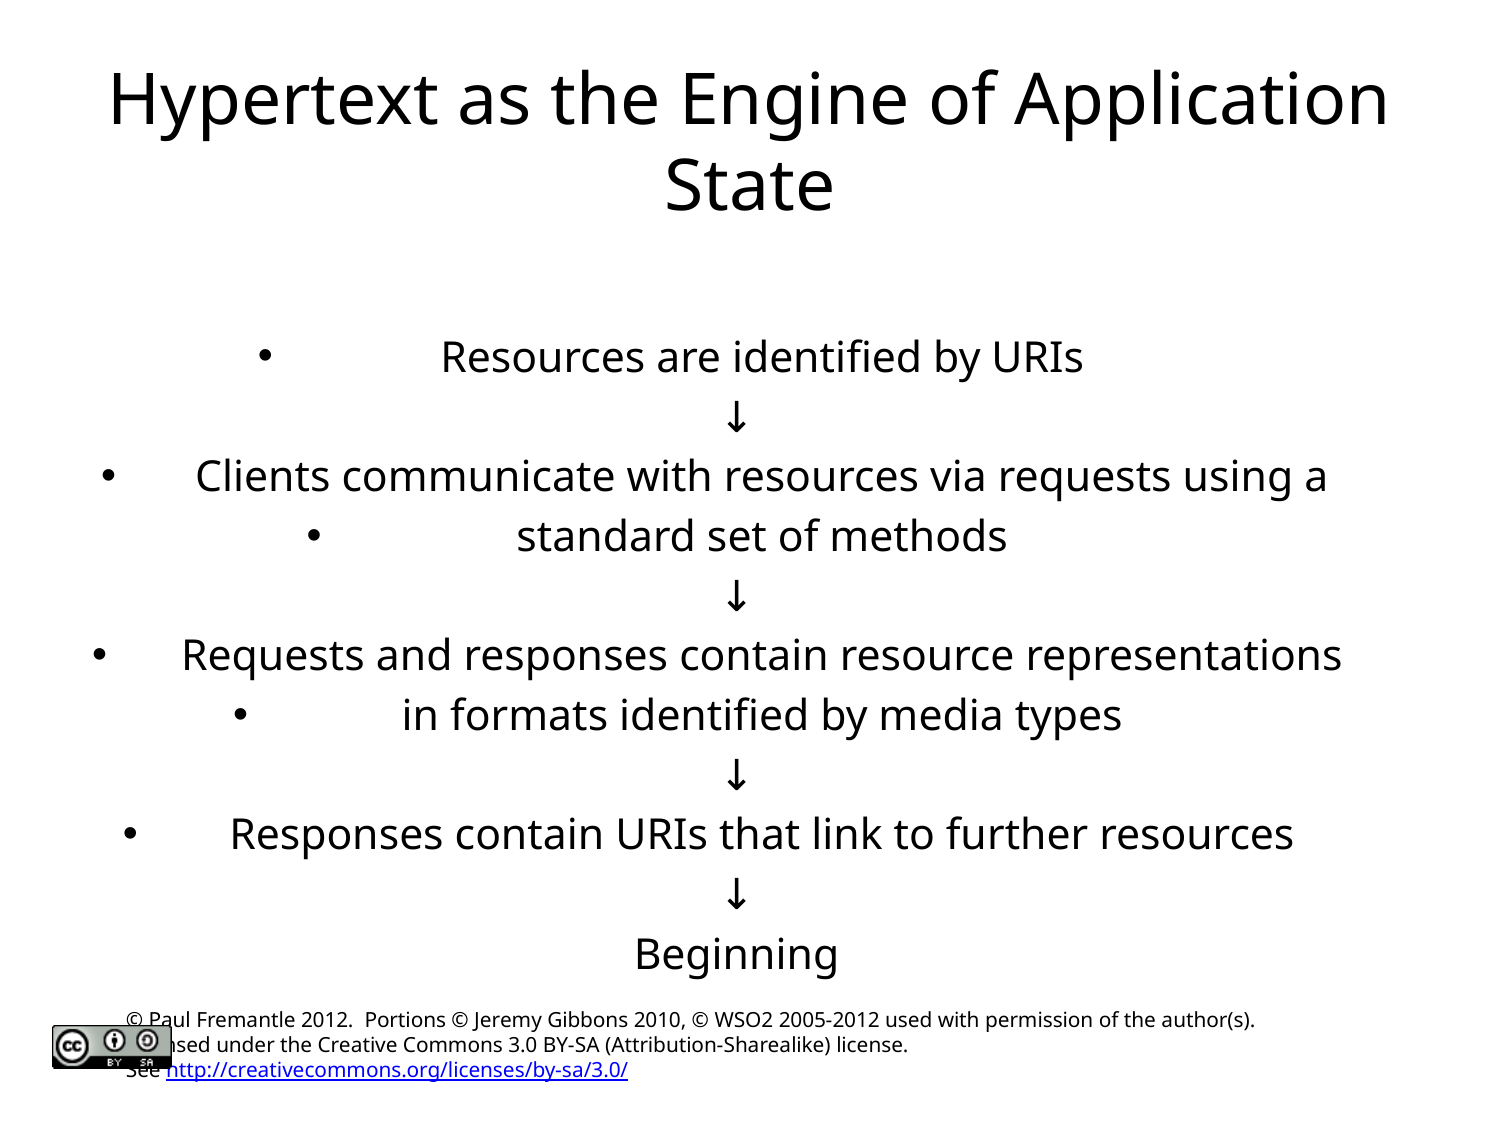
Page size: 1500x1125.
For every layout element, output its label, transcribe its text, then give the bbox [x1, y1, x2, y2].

list Resources are identified by URIs ↓ Clients communicate with resources via requests using a standard set of methods ↓ Requests and responses contain resource representations in formats identified by media types ↓ Responses contain URIs that link to further resources ↓ Beginning [61, 262, 1412, 1005]
picture [52, 1025, 172, 1069]
title Hypertext as the Engine of Application State [75, 45, 1425, 233]
